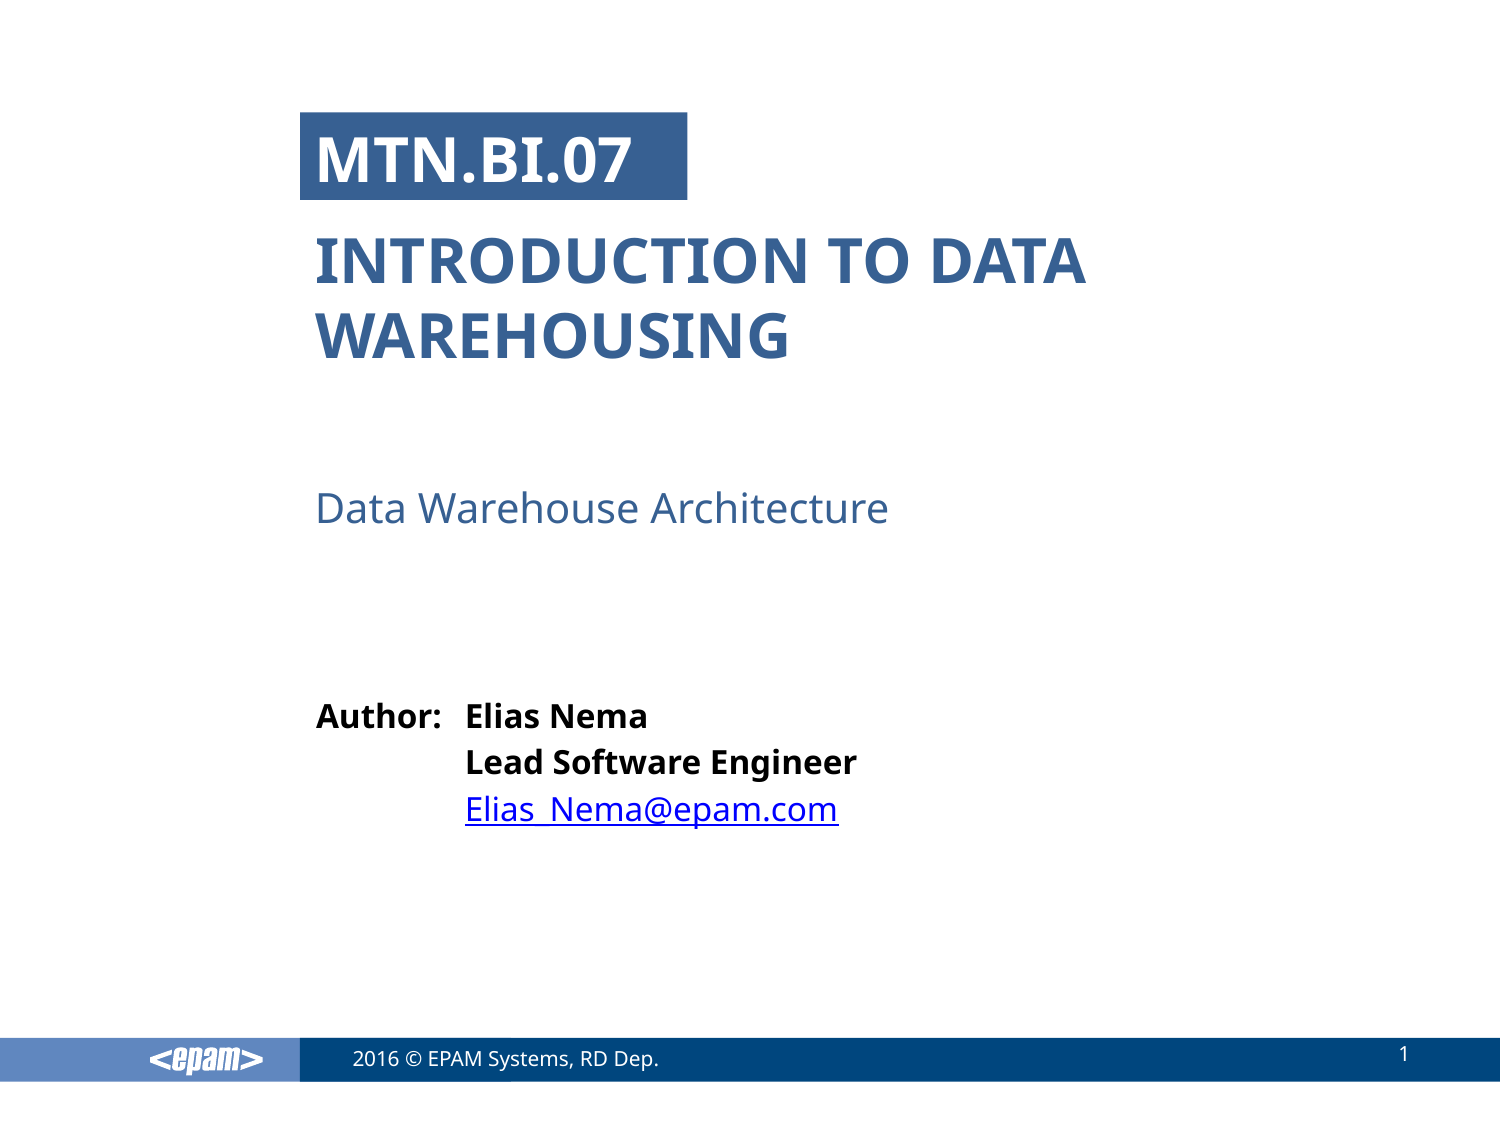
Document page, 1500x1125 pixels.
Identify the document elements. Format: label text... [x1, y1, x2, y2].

subtitle Data Warehouse Architecture [300, 474, 1425, 663]
list Elias Nema Lead Software Engineer Elias_Nema@epam.com [450, 687, 1425, 863]
list MTN.BI.07 [300, 112, 688, 200]
footer 2016 © EPAM Systems, RD Dep. [337, 1028, 738, 1088]
title Introduction to data warehousing [300, 214, 1425, 450]
slide_number 1 [1262, 1025, 1425, 1085]
